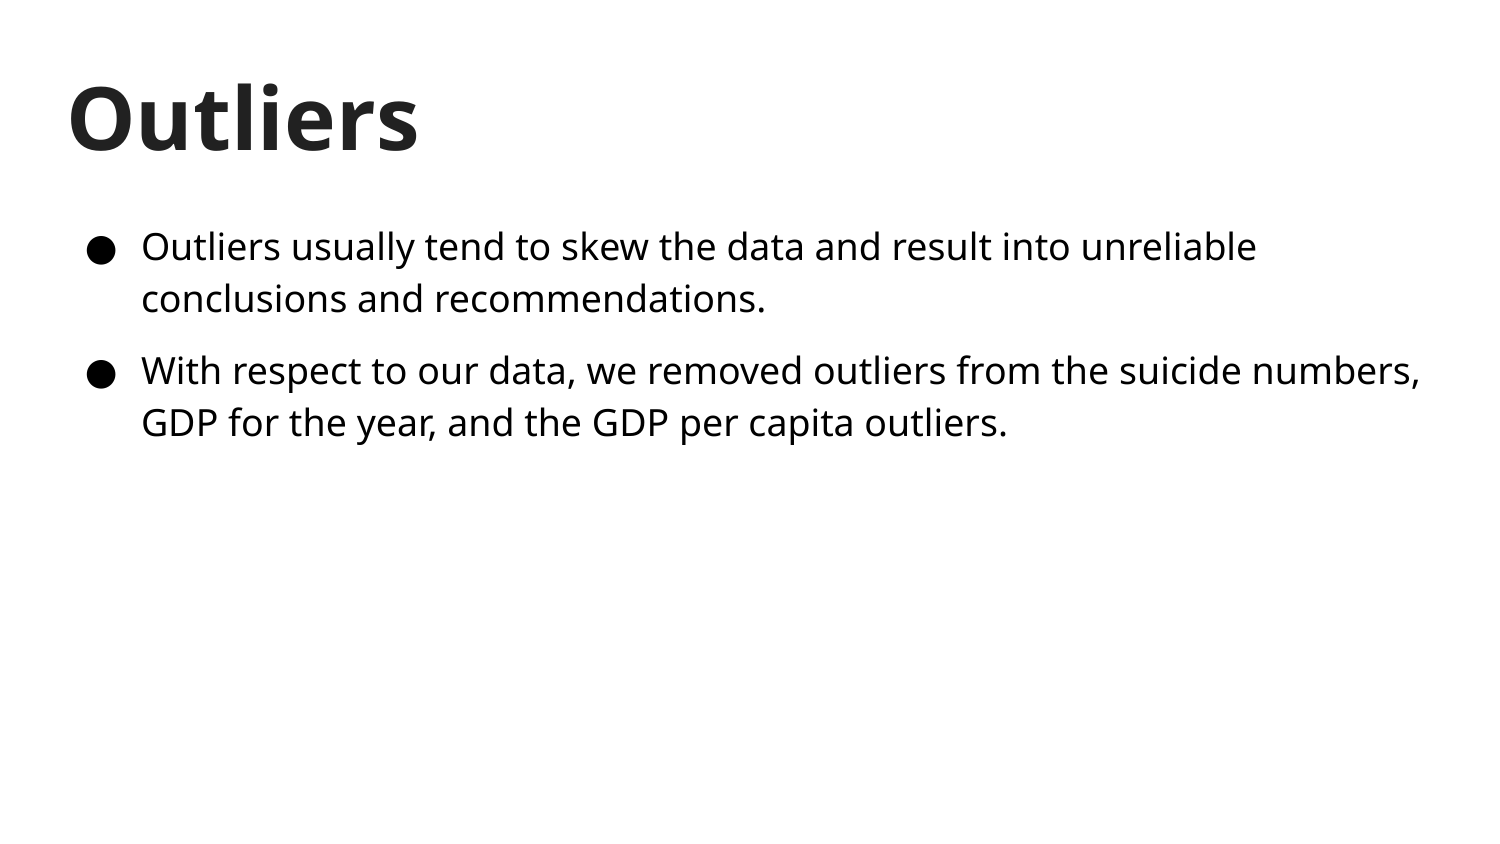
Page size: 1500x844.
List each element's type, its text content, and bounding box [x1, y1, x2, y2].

list Outliers usually tend to skew the data and result into unreliable conclusions and recommendations. With respect to our data, we removed outliers from the suicide numbers, GDP for the year, and the GDP per capita outliers. [51, 201, 1449, 750]
title Outliers [51, 48, 1449, 180]
